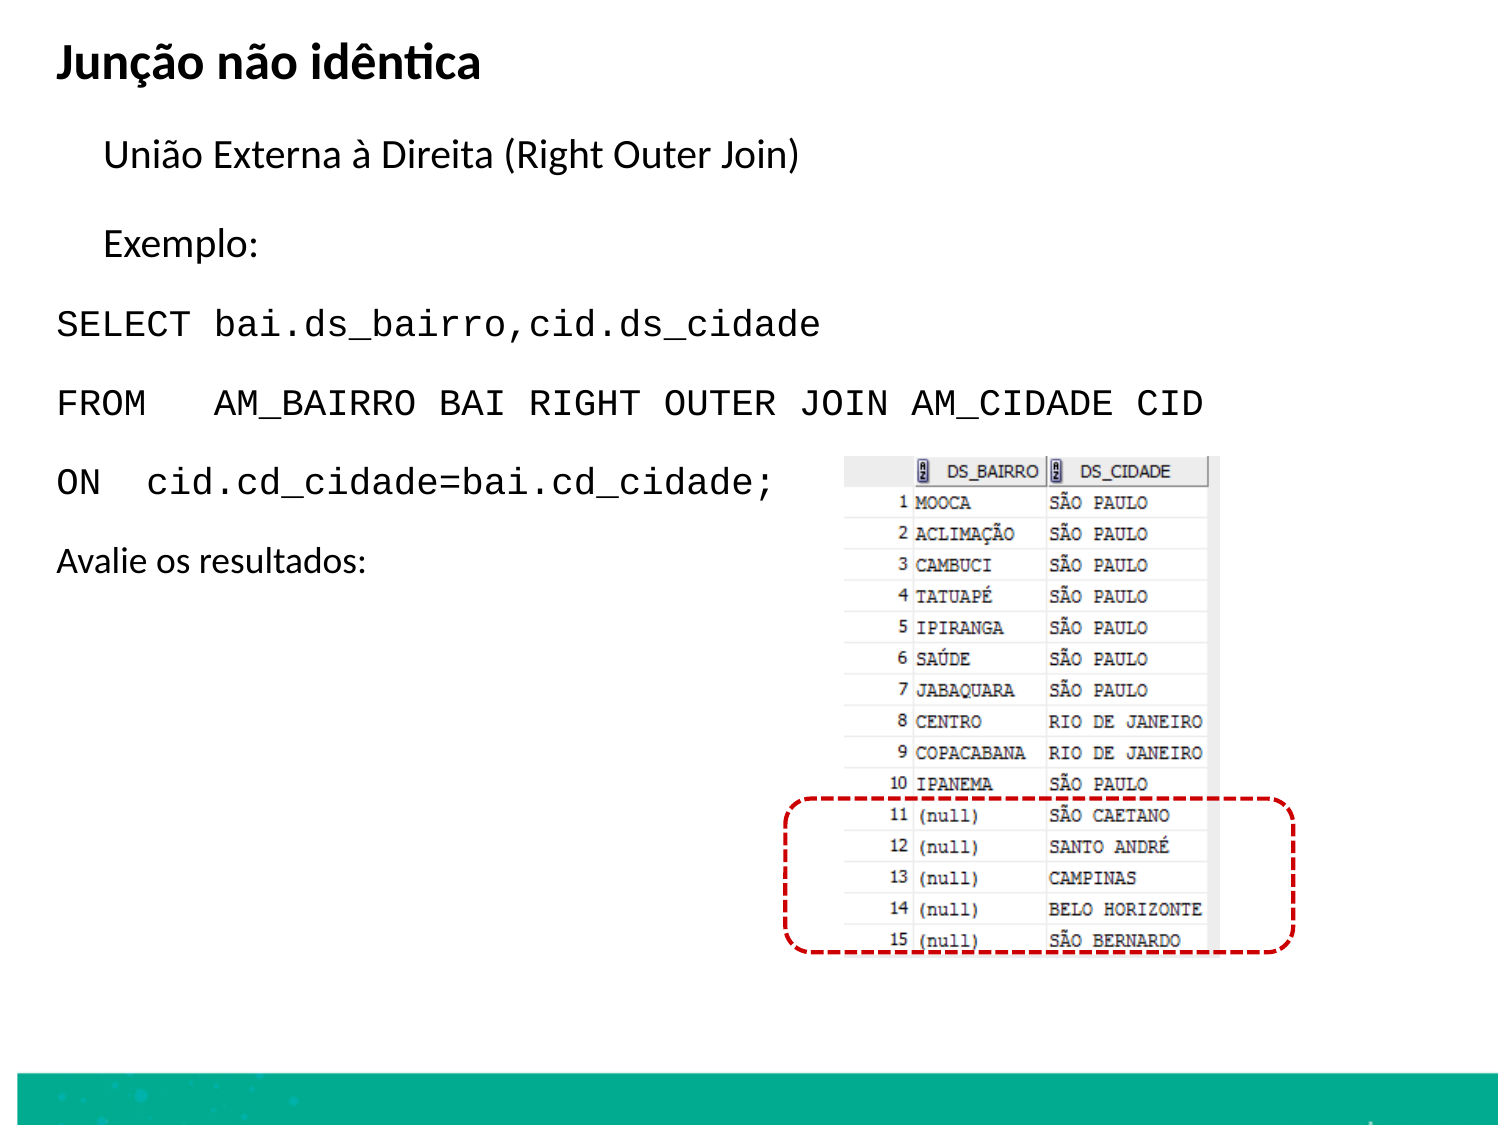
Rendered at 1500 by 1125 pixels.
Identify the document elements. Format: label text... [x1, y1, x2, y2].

text_box [1225, 798, 1294, 953]
list União Externa à Direita (Right Outer Join) Exemplo: SELECT bai.ds_bairro,cid.ds_cidade FROM AM_BAIRRO BAI RIGHT OUTER JOIN AM_CIDADE CID ON cid.cd_cidade=bai.cd_cidade; Avalie os resultados: [41, 125, 1424, 1071]
text_box [785, 798, 839, 953]
picture [844, 455, 1220, 958]
title Junção não idêntica [41, 26, 1392, 98]
picture [2, 0, 1498, 1125]
